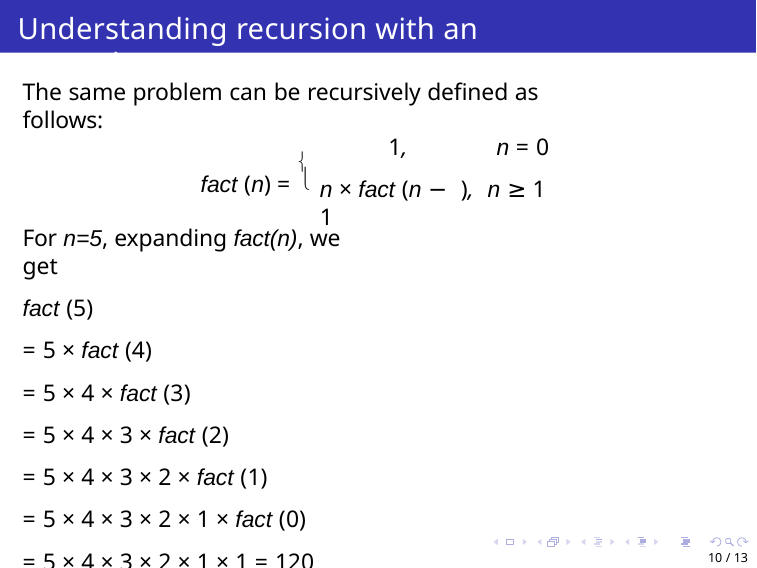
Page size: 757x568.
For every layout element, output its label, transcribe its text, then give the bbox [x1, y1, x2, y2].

text_box The same problem can be recursively defined as follows: [20, 75, 595, 133]
text_box n × fact (n − 1 [317, 172, 464, 230]
title Understanding recursion with an example [15, 7, 569, 106]
text_box 10 / 13 [701, 548, 752, 568]
text_box For n=5, expanding fact(n), we get fact (5) = 5 × fact (4) = 5 × 4 × fact (3) = 5 × 4 × 3 × fact (2) = 5 × 4 × 3 × 2 × fact (1) = 5 × 4 × 3 × 2 × 1 × fact (0) = 5 × 4 × 3 × 2 × 1 × 1 = 120 [20, 206, 370, 568]
text_box 1, [386, 130, 410, 160]
text_box  [297, 163, 322, 193]
text_box fact (n) =  [194, 148, 327, 199]
text_box n = 0 ), n ≥ 1 [458, 115, 555, 202]
